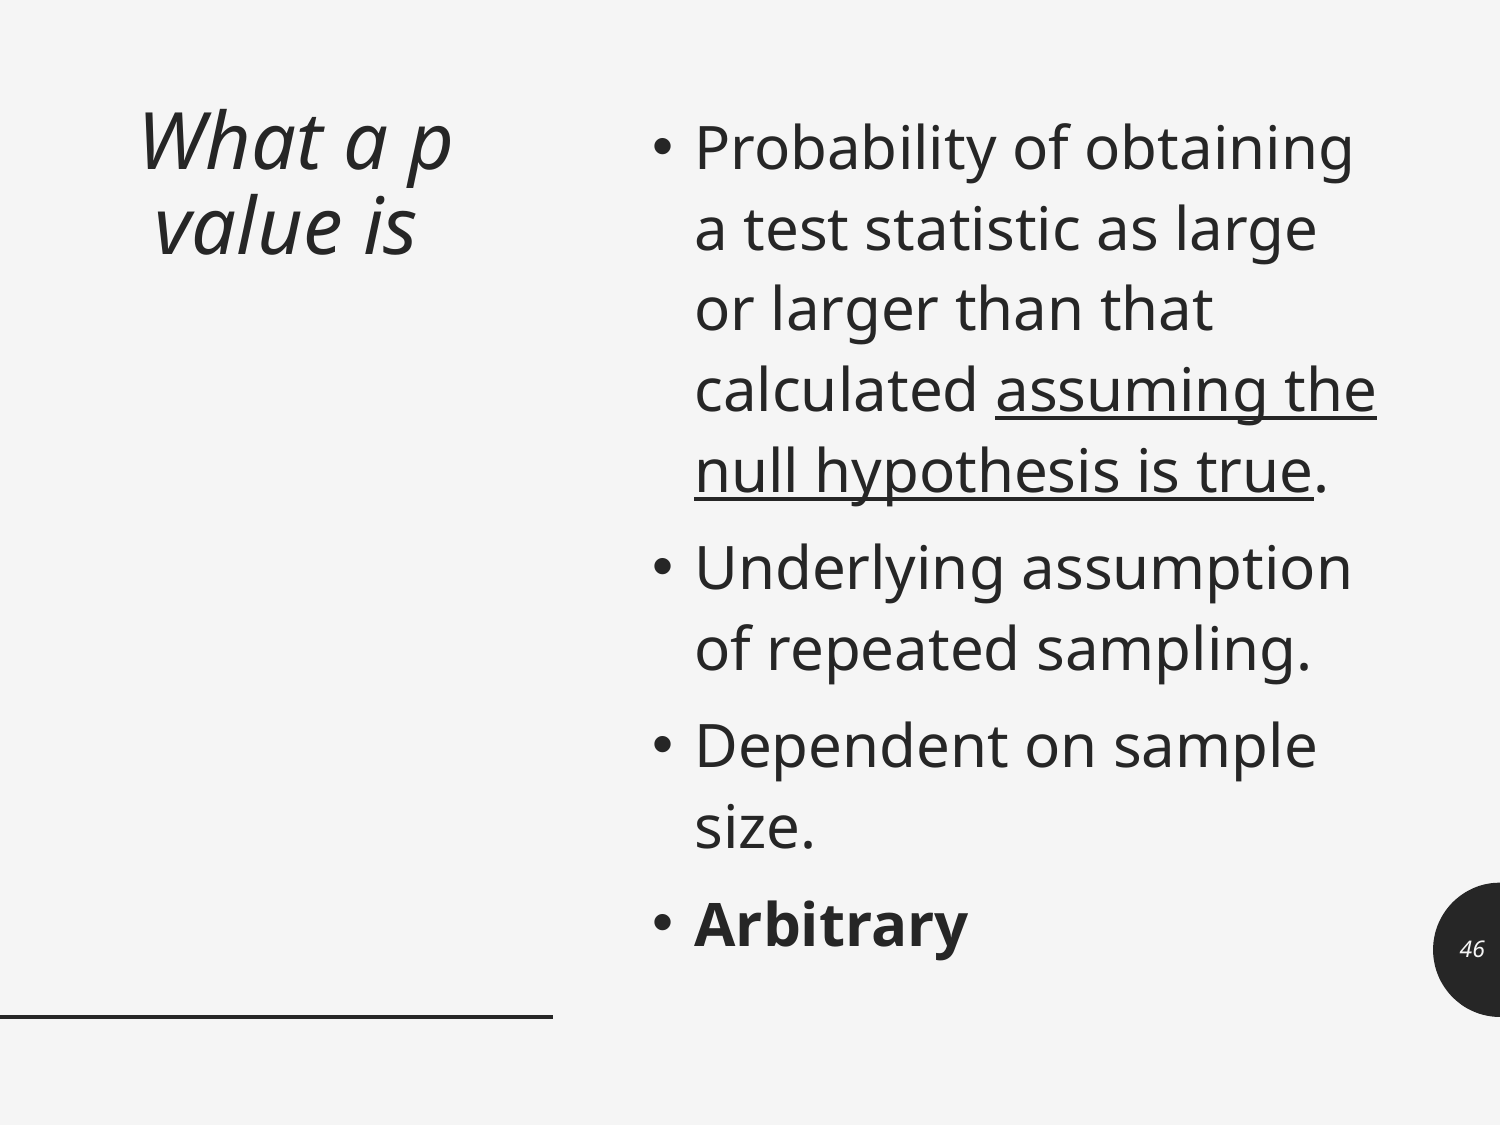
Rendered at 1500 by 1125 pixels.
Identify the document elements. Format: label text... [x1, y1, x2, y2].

list Probability of obtaining a test statistic as large or larger than that calculated assuming the null hypothesis is true. Underlying assumption of repeated sampling. Dependent on sample size. Arbitrary [637, 93, 1407, 1022]
slide_number 46 [1433, 919, 1500, 980]
title What a p value is [0, 93, 470, 906]
